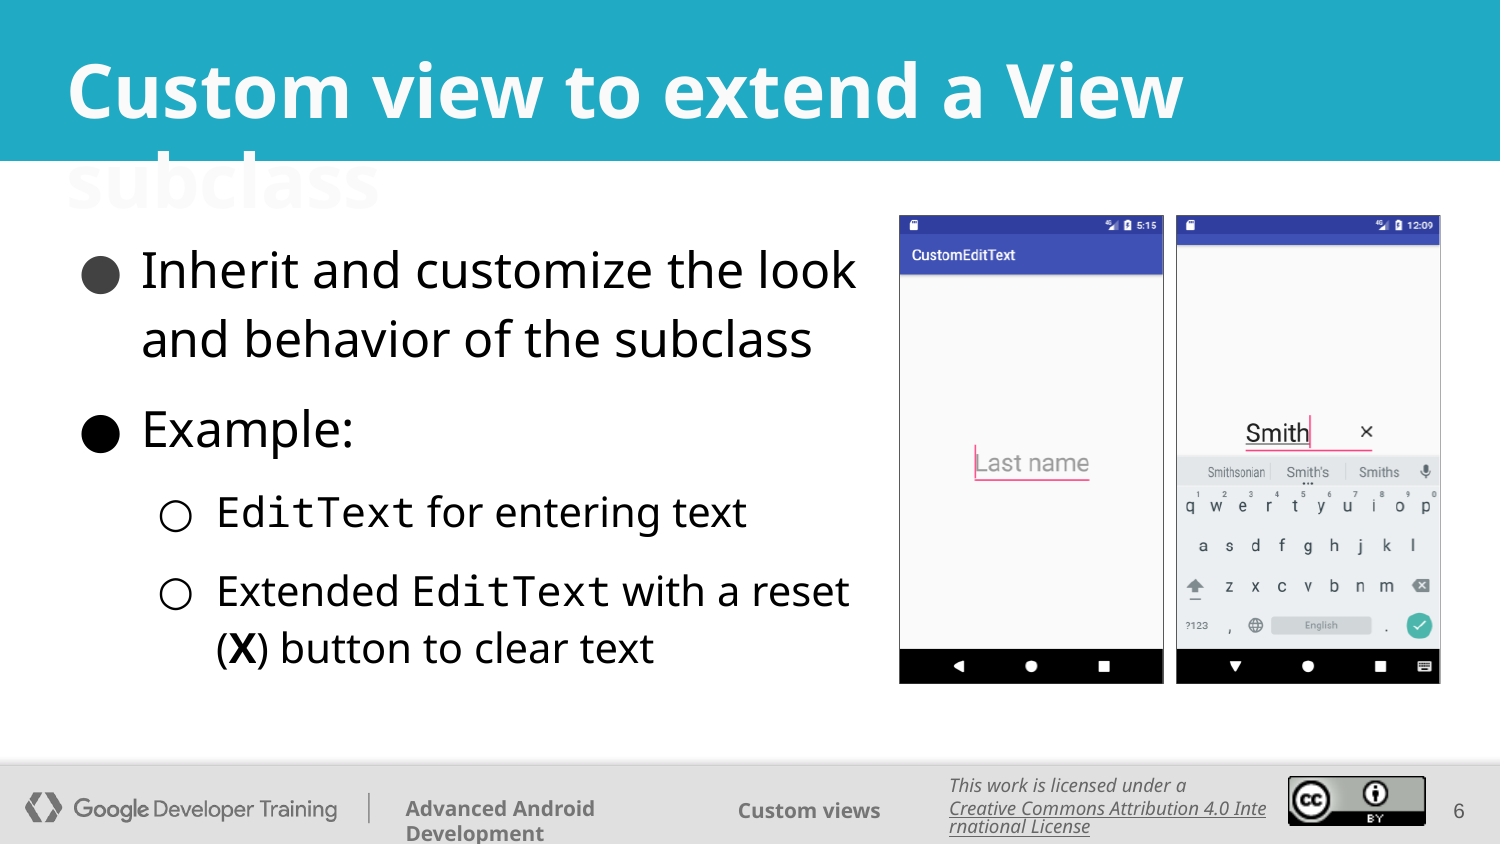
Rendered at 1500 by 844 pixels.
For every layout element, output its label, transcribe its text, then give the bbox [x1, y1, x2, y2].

picture [0, 161, 1500, 844]
list Inherit and customize the look and behavior of the subclass Example: EditText for entering text Extended EditText with a reset (X) button to clear text [51, 214, 881, 737]
slide_number ‹#› [1389, 777, 1480, 842]
title Custom view to extend a View subclass [51, 28, 1449, 122]
